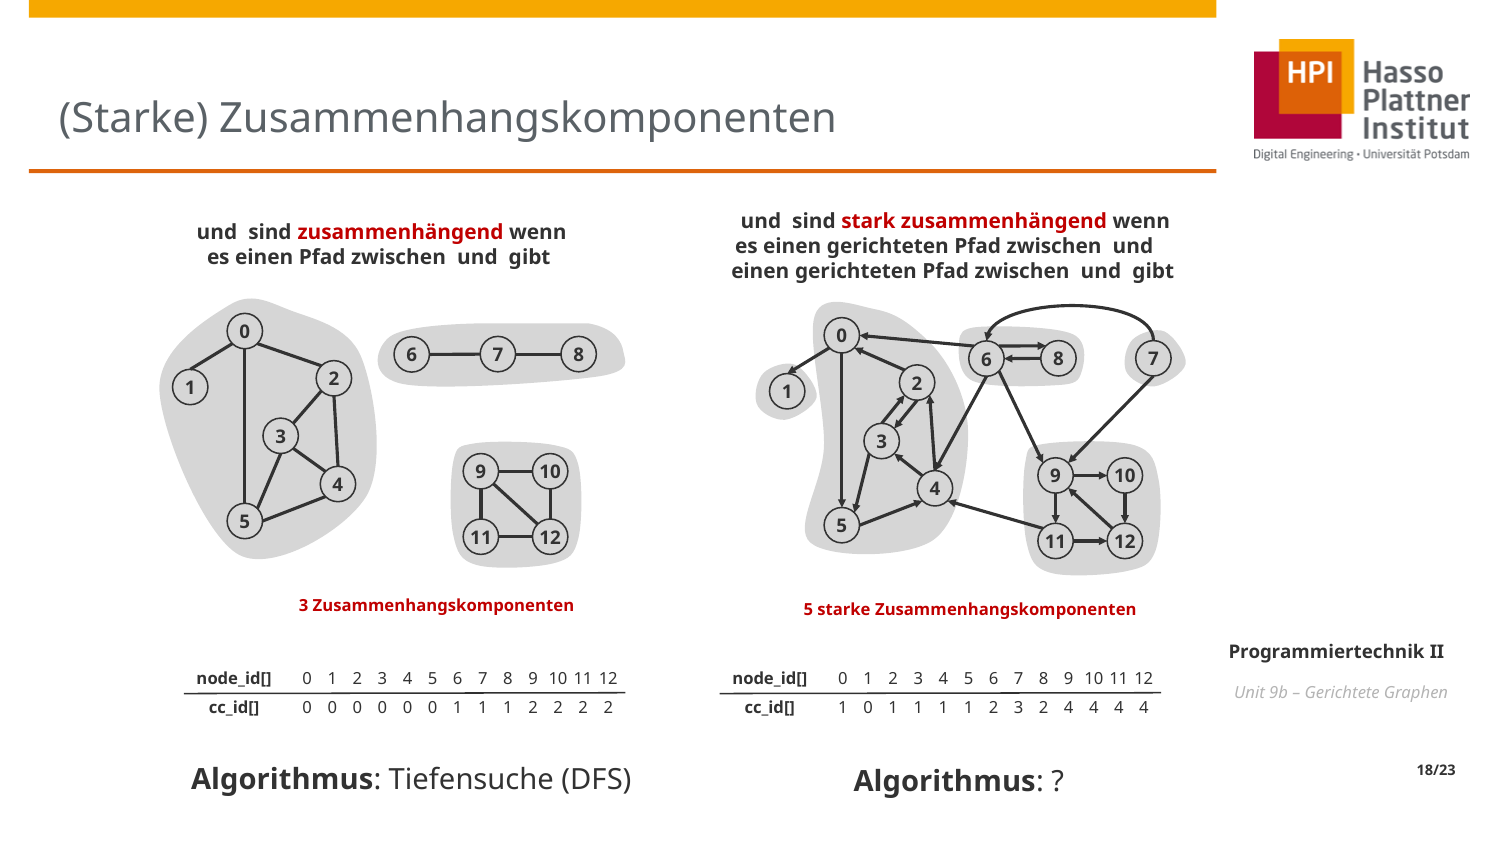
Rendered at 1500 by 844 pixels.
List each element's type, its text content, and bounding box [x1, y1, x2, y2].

text_box 0 [396, 702, 421, 720]
text_box Algorithmus: Tiefensuche (DFS) [144, 732, 678, 823]
text_box 8 [1030, 664, 1057, 691]
text_box 4 [1080, 702, 1108, 720]
text_box 1 [932, 702, 957, 720]
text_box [859, 335, 975, 347]
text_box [262, 496, 326, 522]
text_box 0 [293, 702, 318, 720]
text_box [333, 395, 339, 467]
text_box 9 [1057, 664, 1080, 691]
text_box 2 [597, 702, 622, 720]
text_box cc_id[] [716, 693, 824, 720]
text_box 10 [544, 664, 572, 691]
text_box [929, 394, 936, 471]
text_box 3 [904, 664, 932, 691]
title (Starke) Zusammenhangskomponenten [58, 17, 1187, 170]
text_box 1 [444, 702, 469, 720]
text_box 10 [1080, 664, 1108, 691]
text_box 2 [980, 702, 1005, 720]
text_box 2 [882, 664, 904, 691]
text_box [1074, 332, 1087, 374]
text_box 1 [469, 702, 494, 720]
text_box [375, 321, 628, 389]
picture [1254, 39, 1470, 161]
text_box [190, 343, 233, 370]
text_box 2 [1030, 702, 1057, 720]
text_box 12 [1133, 664, 1158, 691]
text_box 2 [572, 702, 597, 720]
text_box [257, 453, 281, 501]
text_box 1 [494, 702, 522, 720]
text_box 1 [904, 702, 932, 720]
text_box 2 [522, 702, 544, 720]
text_box 2 [346, 664, 369, 691]
text_box cc_id[] [180, 693, 288, 720]
text_box 5 [957, 664, 980, 691]
text_box [157, 296, 379, 562]
text_box [1021, 439, 1163, 578]
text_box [881, 394, 905, 424]
text_box 8 [494, 664, 522, 691]
text_box 0 [854, 702, 882, 720]
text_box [854, 453, 870, 505]
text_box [934, 376, 987, 471]
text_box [947, 500, 1044, 529]
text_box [908, 400, 918, 429]
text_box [1067, 487, 1113, 529]
text_box 3 [1005, 702, 1030, 720]
text_box 0 [318, 702, 346, 720]
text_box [1067, 375, 1154, 464]
text_box node_id[] [180, 664, 288, 691]
text_box 12 [597, 664, 622, 691]
text_box 5 [421, 664, 444, 691]
text_box 4 [1108, 702, 1133, 720]
text_box 11 [572, 664, 597, 691]
text_box 9 [522, 664, 544, 691]
text_box 3 Zusammenhangskomponenten [263, 577, 611, 633]
text_box 6 [980, 664, 1005, 691]
text_box [753, 362, 819, 422]
text_box 4 [1133, 702, 1158, 720]
text_box 0 [293, 664, 318, 691]
text_box 6 [444, 664, 469, 691]
text_box 4 [396, 664, 421, 691]
text_box 3 [369, 664, 396, 691]
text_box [894, 453, 923, 476]
text_box 1 [854, 664, 882, 691]
text_box 5 starke Zusammenhangskomponenten [796, 580, 1145, 636]
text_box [493, 483, 538, 525]
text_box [854, 348, 905, 371]
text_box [786, 347, 830, 374]
text_box 0 [369, 702, 396, 720]
text_box [448, 439, 584, 570]
text_box 2 [544, 702, 572, 720]
text_box 11 [1108, 664, 1133, 691]
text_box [257, 343, 322, 366]
text_box Algorithmus: ? [803, 734, 1122, 825]
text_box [292, 448, 326, 472]
text_box 1 [957, 702, 980, 720]
text_box 4 [1057, 702, 1080, 720]
text_box 4 [932, 664, 957, 691]
text_box 1 [882, 702, 904, 720]
text_box [956, 324, 1064, 388]
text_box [859, 500, 923, 526]
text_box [998, 370, 1044, 464]
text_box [293, 390, 322, 424]
text_box 7 [1005, 664, 1030, 691]
text_box 0 [346, 702, 369, 720]
text_box [802, 299, 966, 557]
text_box 1 [318, 664, 346, 691]
text_box node_id[] [716, 664, 824, 691]
text_box 0 [829, 664, 854, 691]
text_box 1 [829, 702, 854, 720]
text_box 7 [469, 664, 494, 691]
text_box [1122, 328, 1188, 388]
text_box 0 [421, 702, 444, 720]
